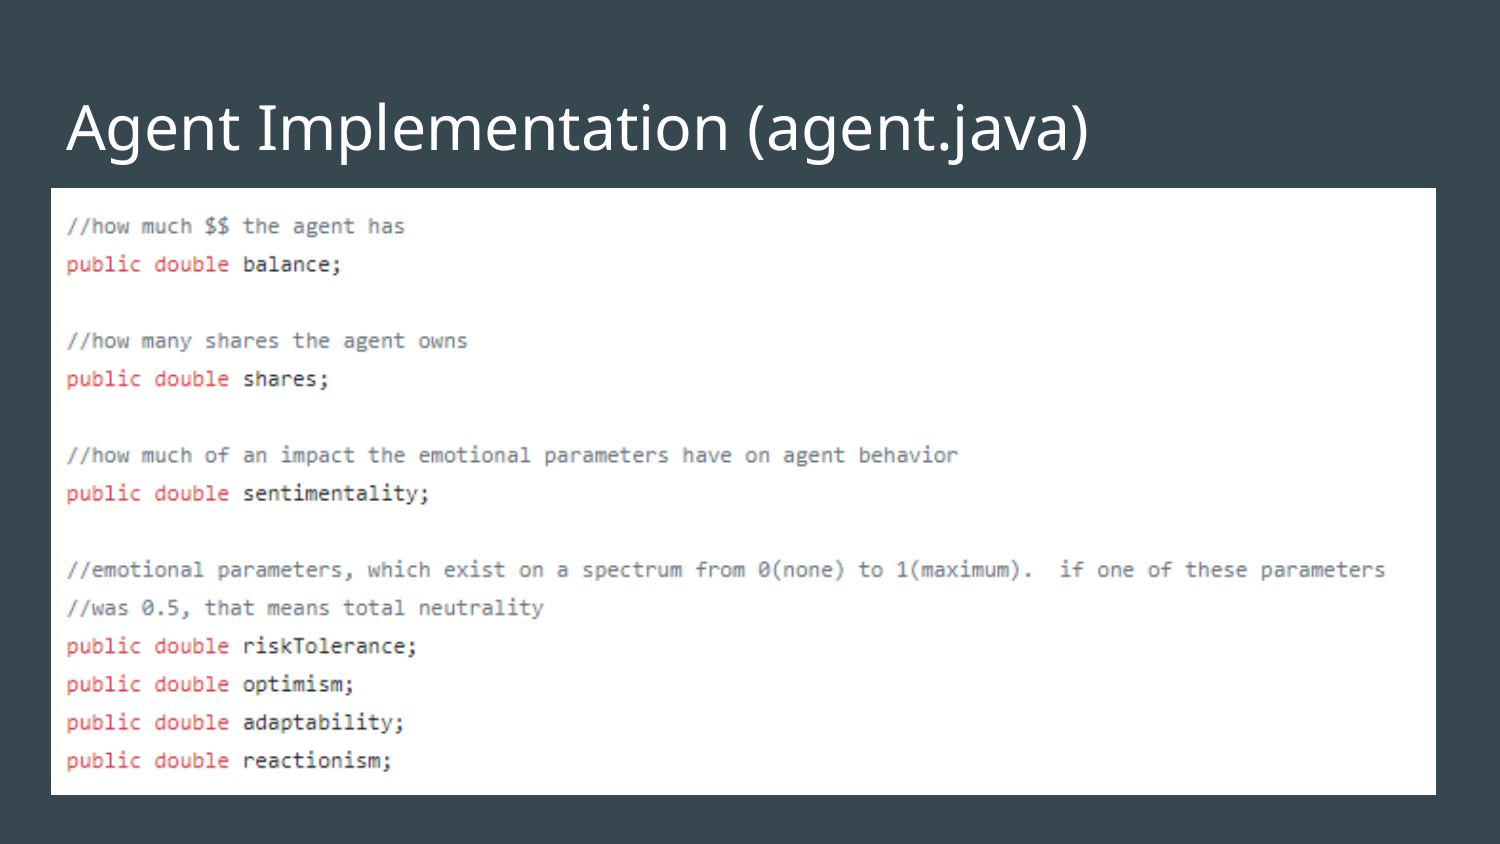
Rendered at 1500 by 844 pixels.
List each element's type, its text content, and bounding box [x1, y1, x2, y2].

title Agent Implementation (agent.java) [51, 72, 1449, 167]
picture [50, 188, 1436, 795]
